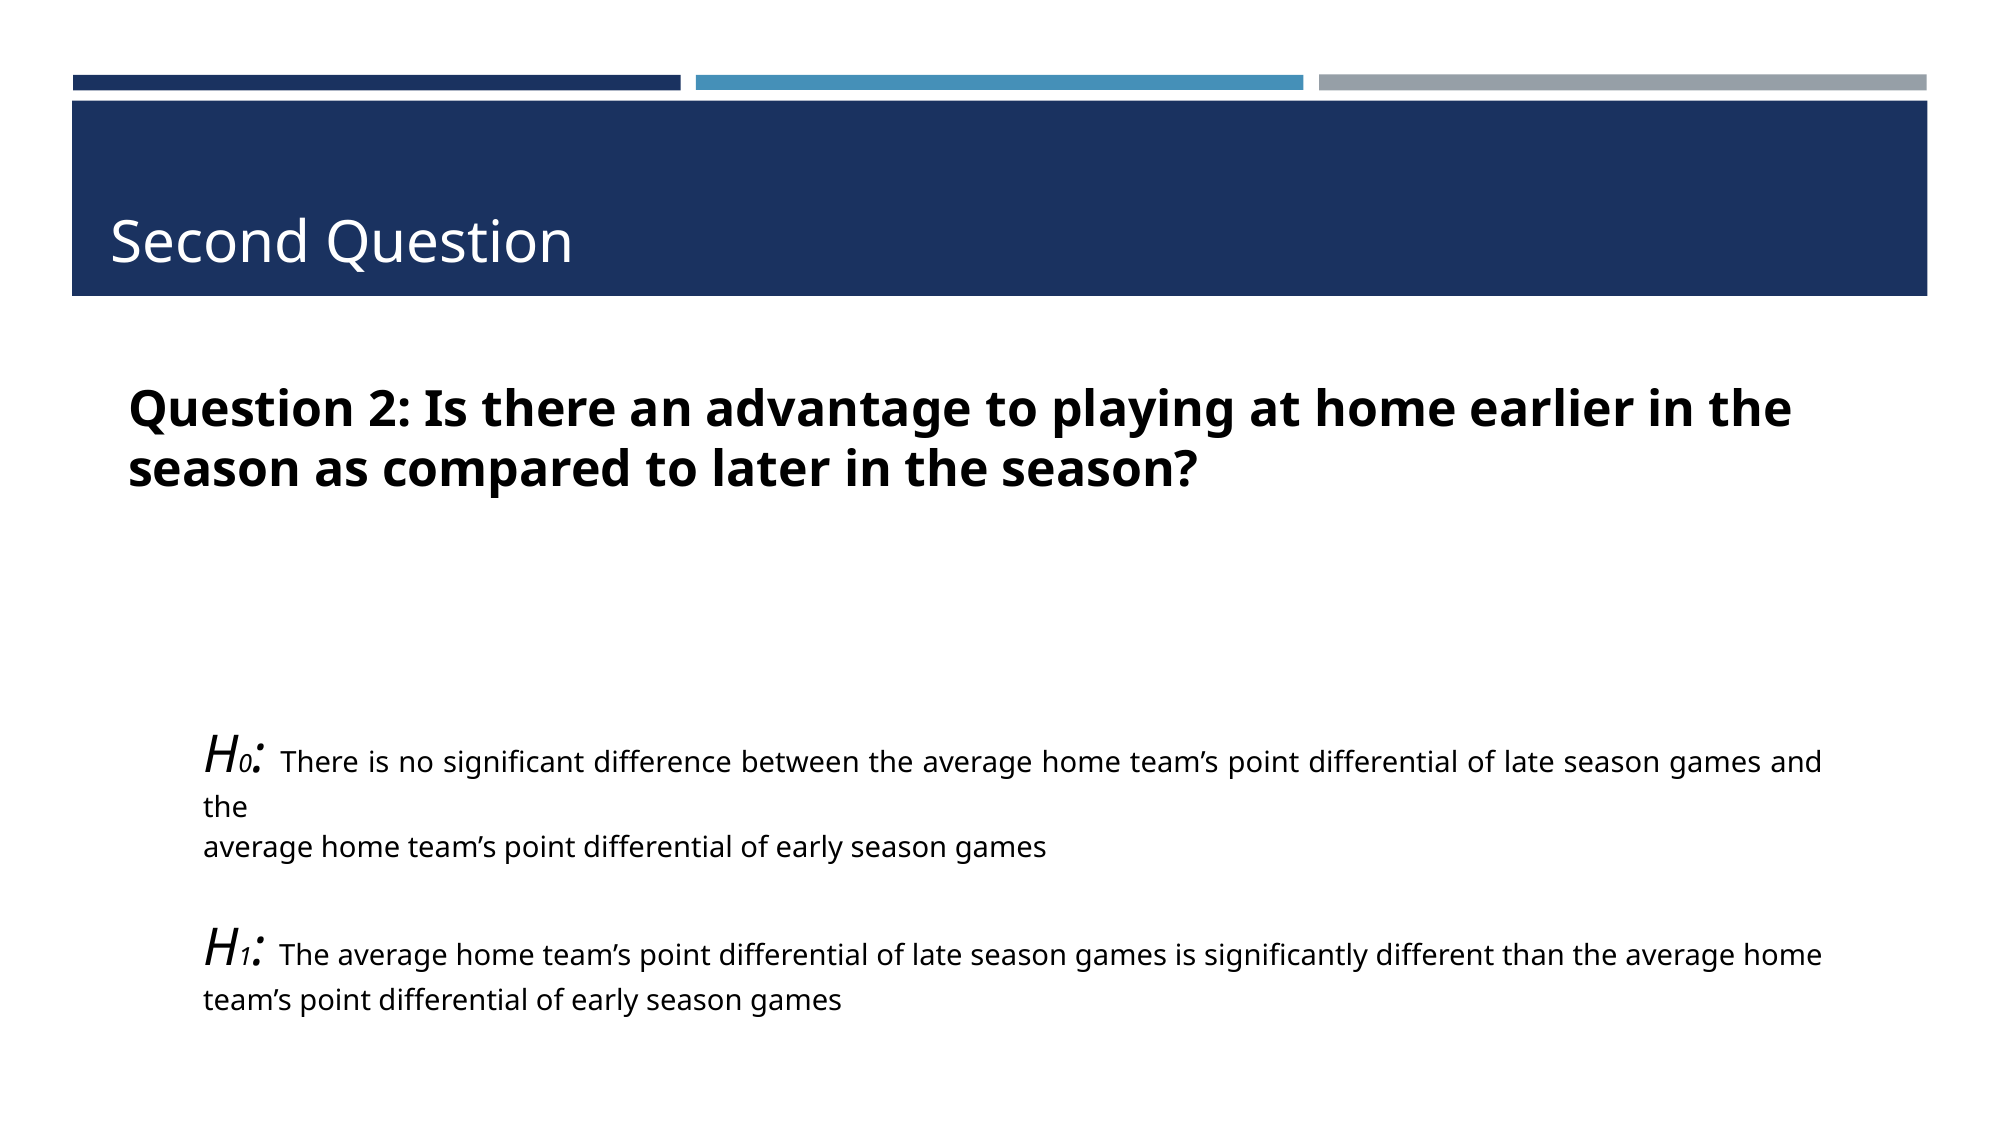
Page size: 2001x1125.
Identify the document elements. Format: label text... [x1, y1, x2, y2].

title Second Question [95, 115, 1905, 282]
list Question 2: Is there an advantage to playing at home earlier in the season as compared to later in the season? H0: There is no significant difference between the average home team’s point differential of late season games and the average home team’s point differential of early season games H1: The average home team’s point differential of late season games is significantly different than the average home team’s point differential of early season games [113, 308, 1850, 720]
